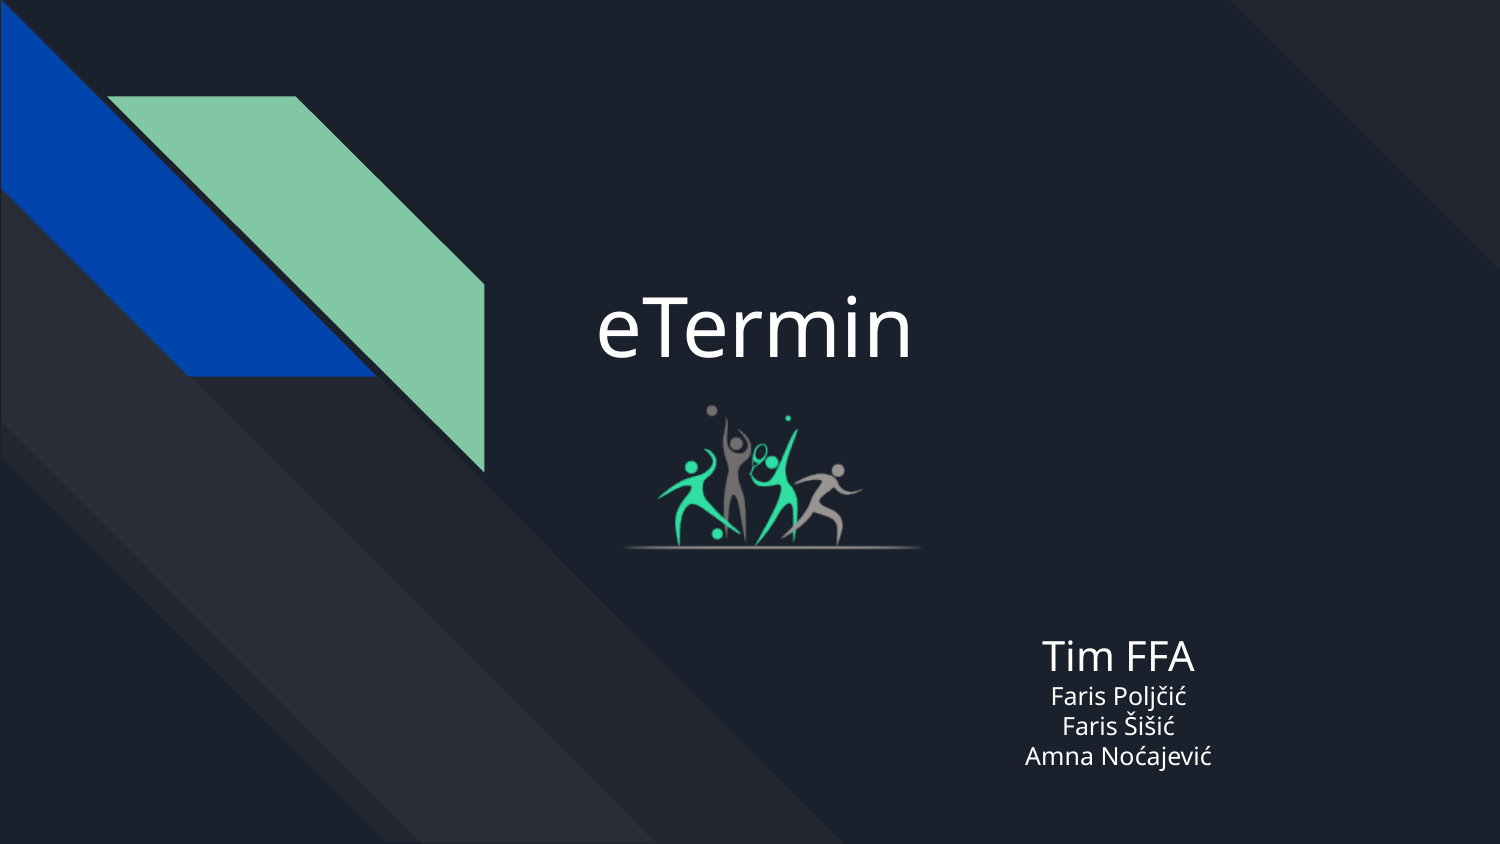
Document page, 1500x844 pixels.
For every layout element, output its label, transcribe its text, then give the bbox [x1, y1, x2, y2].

title eTermin [580, 258, 1404, 518]
picture [549, 391, 985, 616]
subtitle Tim FFA Faris Poljčić Faris Šišić Amna Noćajević [833, 615, 1404, 699]
